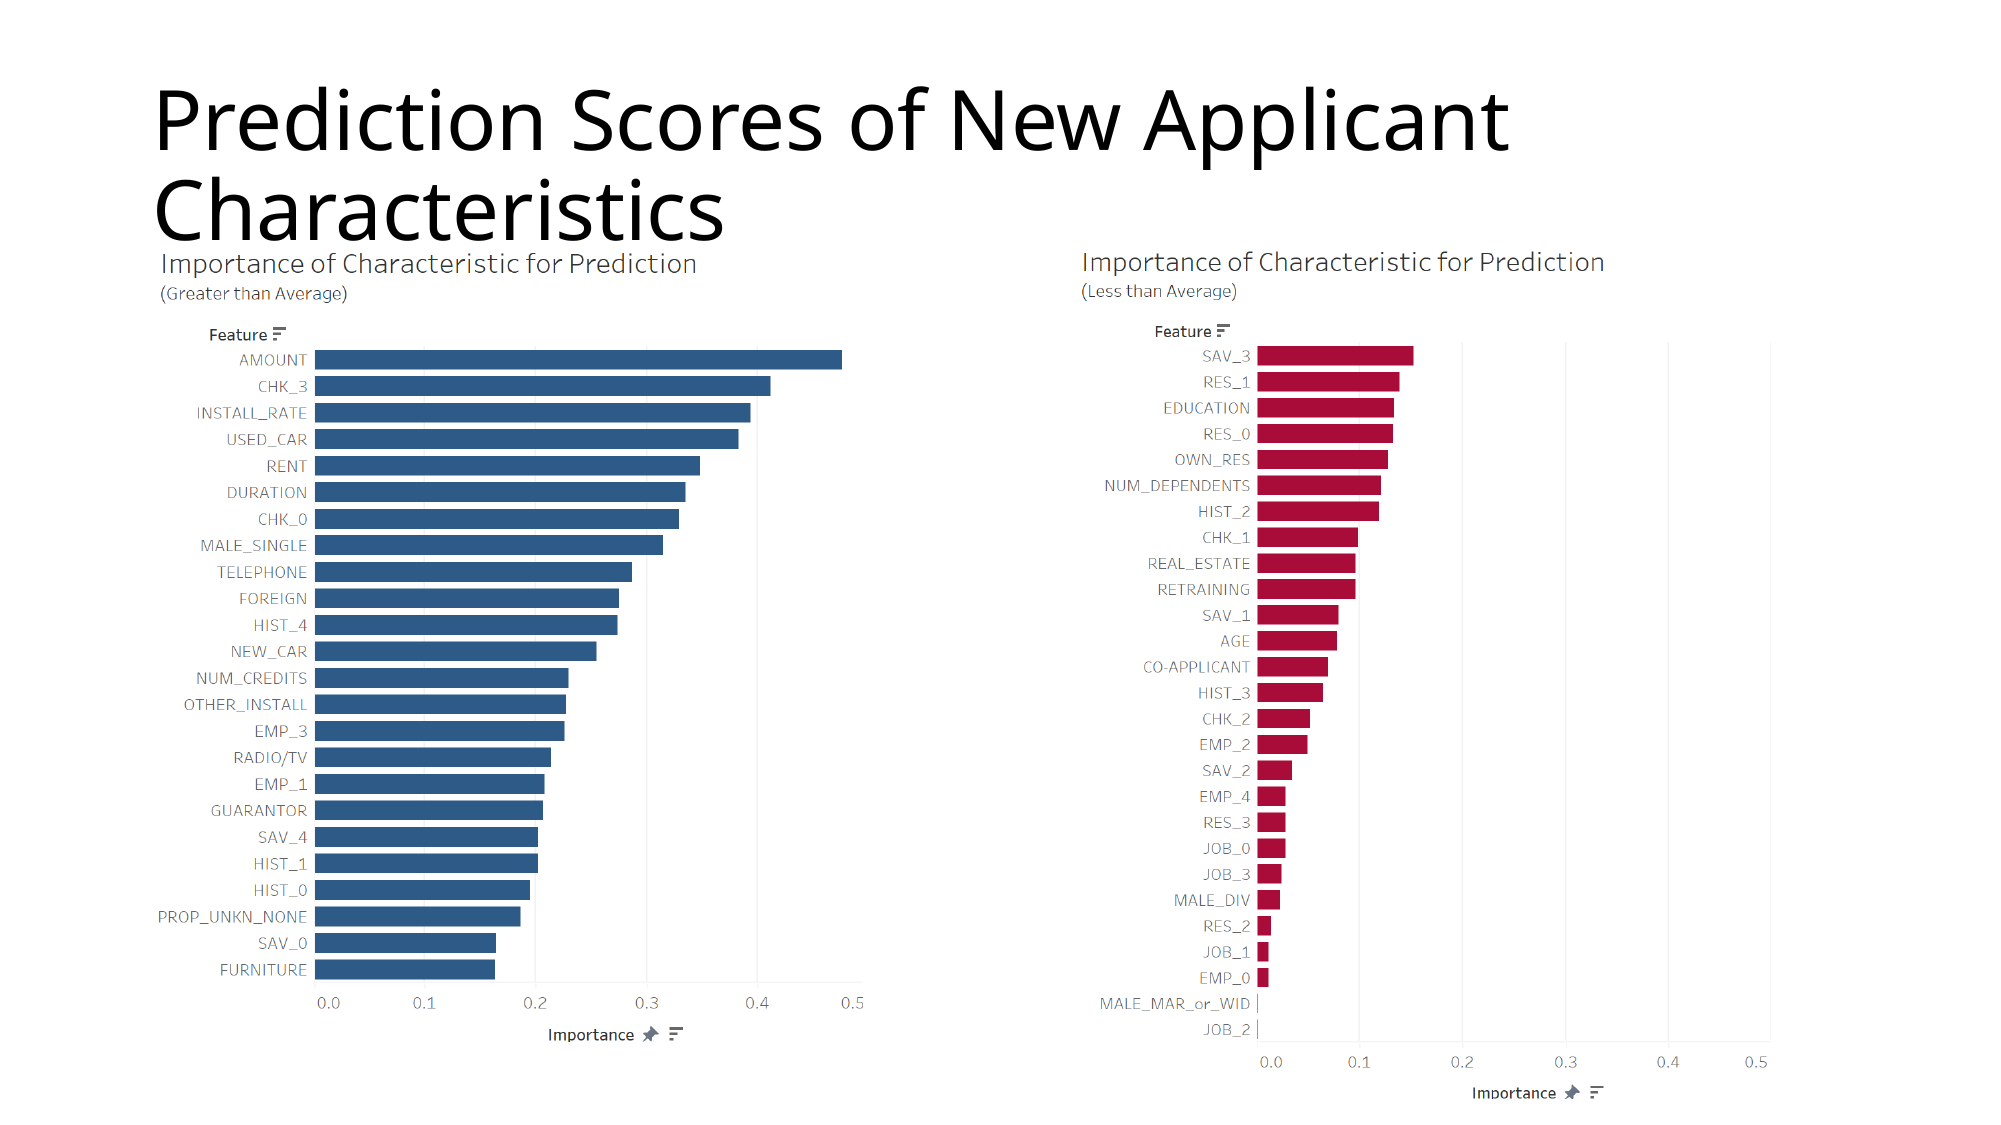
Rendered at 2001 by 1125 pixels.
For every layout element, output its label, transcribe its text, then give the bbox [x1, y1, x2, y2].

picture [1077, 247, 1773, 1099]
picture [155, 247, 863, 1043]
title Prediction Scores of New Applicant Characteristics [137, 59, 1975, 278]
